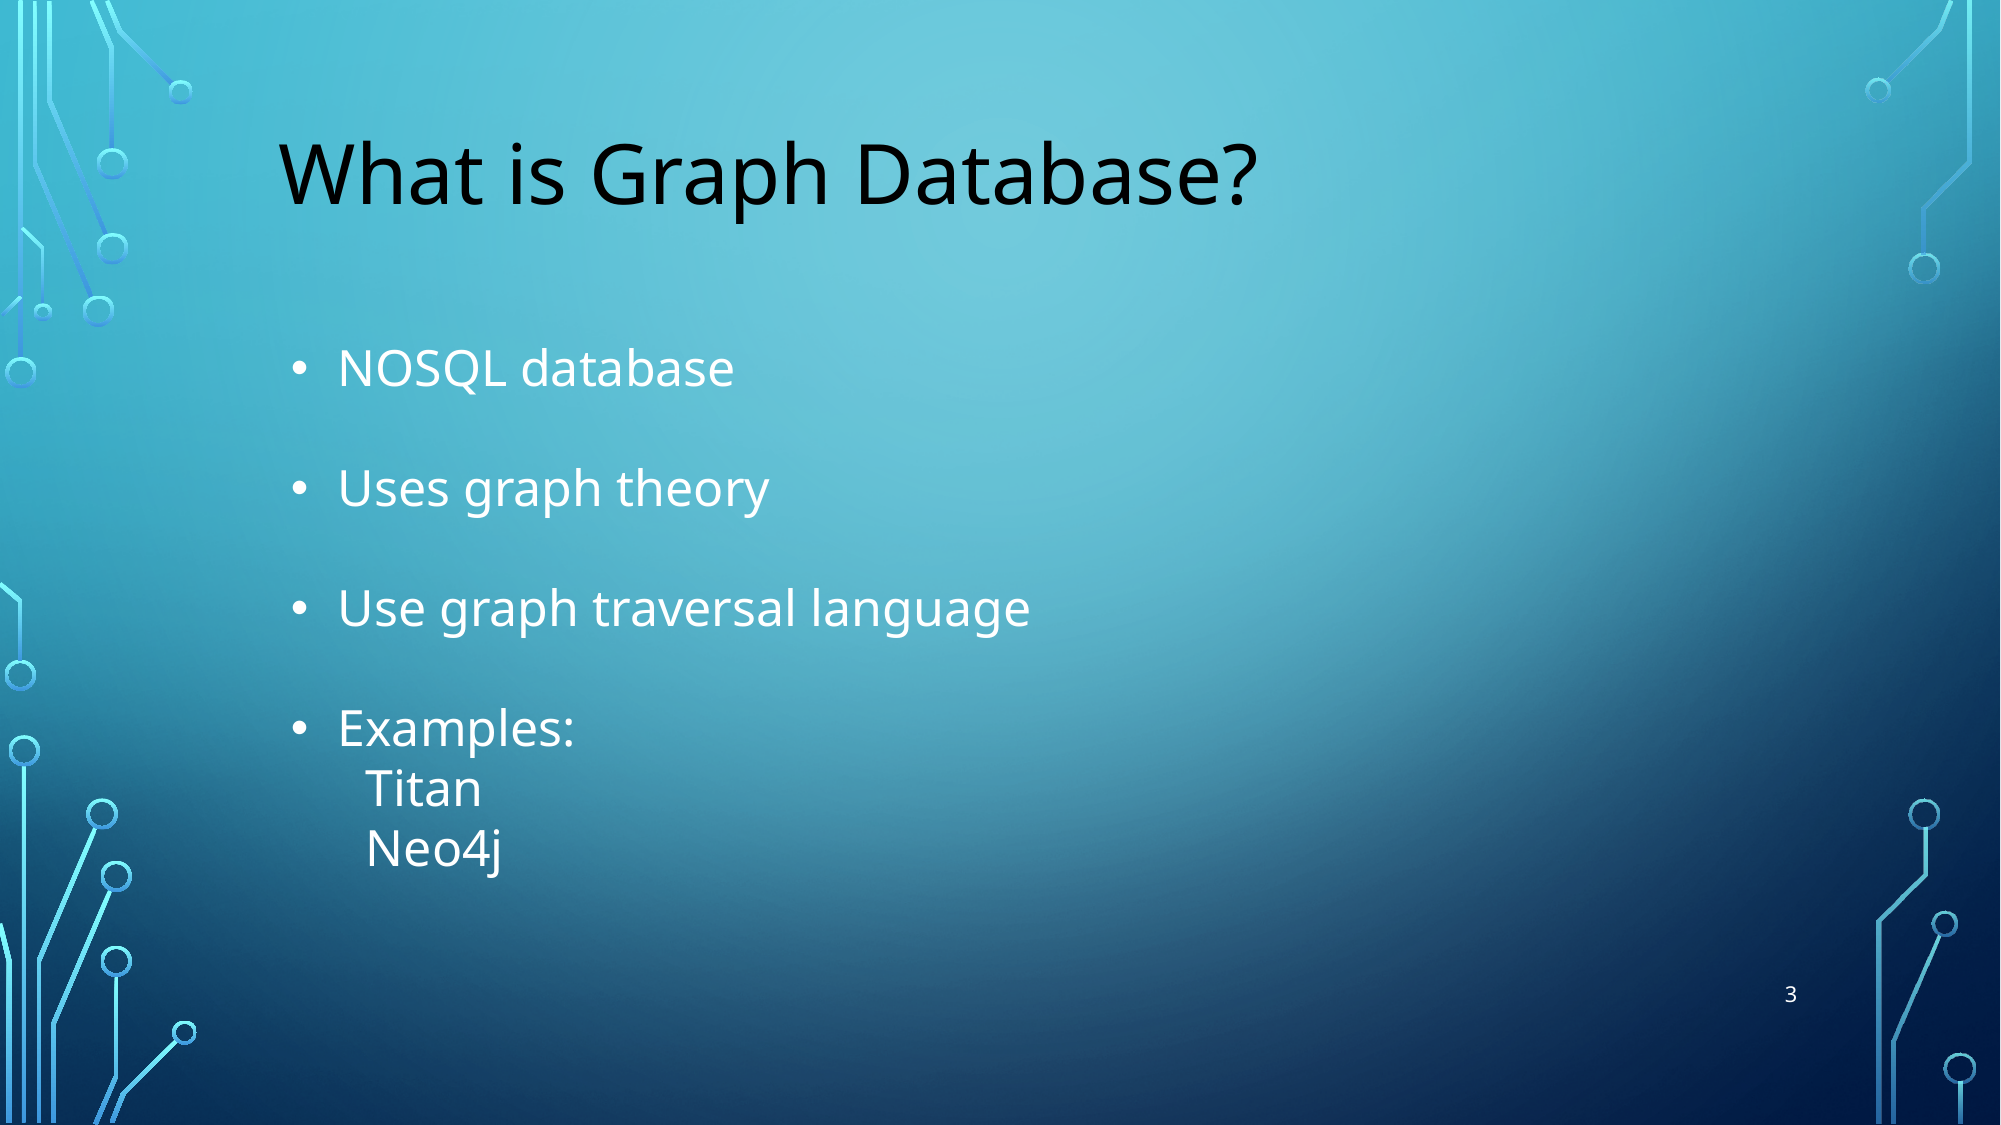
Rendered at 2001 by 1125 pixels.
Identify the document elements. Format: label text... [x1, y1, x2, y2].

text_box What is Graph Database? [263, 114, 1275, 229]
text_box NOSQL database Uses graph theory Use graph traversal language Examples: Titan Neo4j [276, 329, 1047, 885]
slide_number 3 [1685, 965, 1813, 1025]
